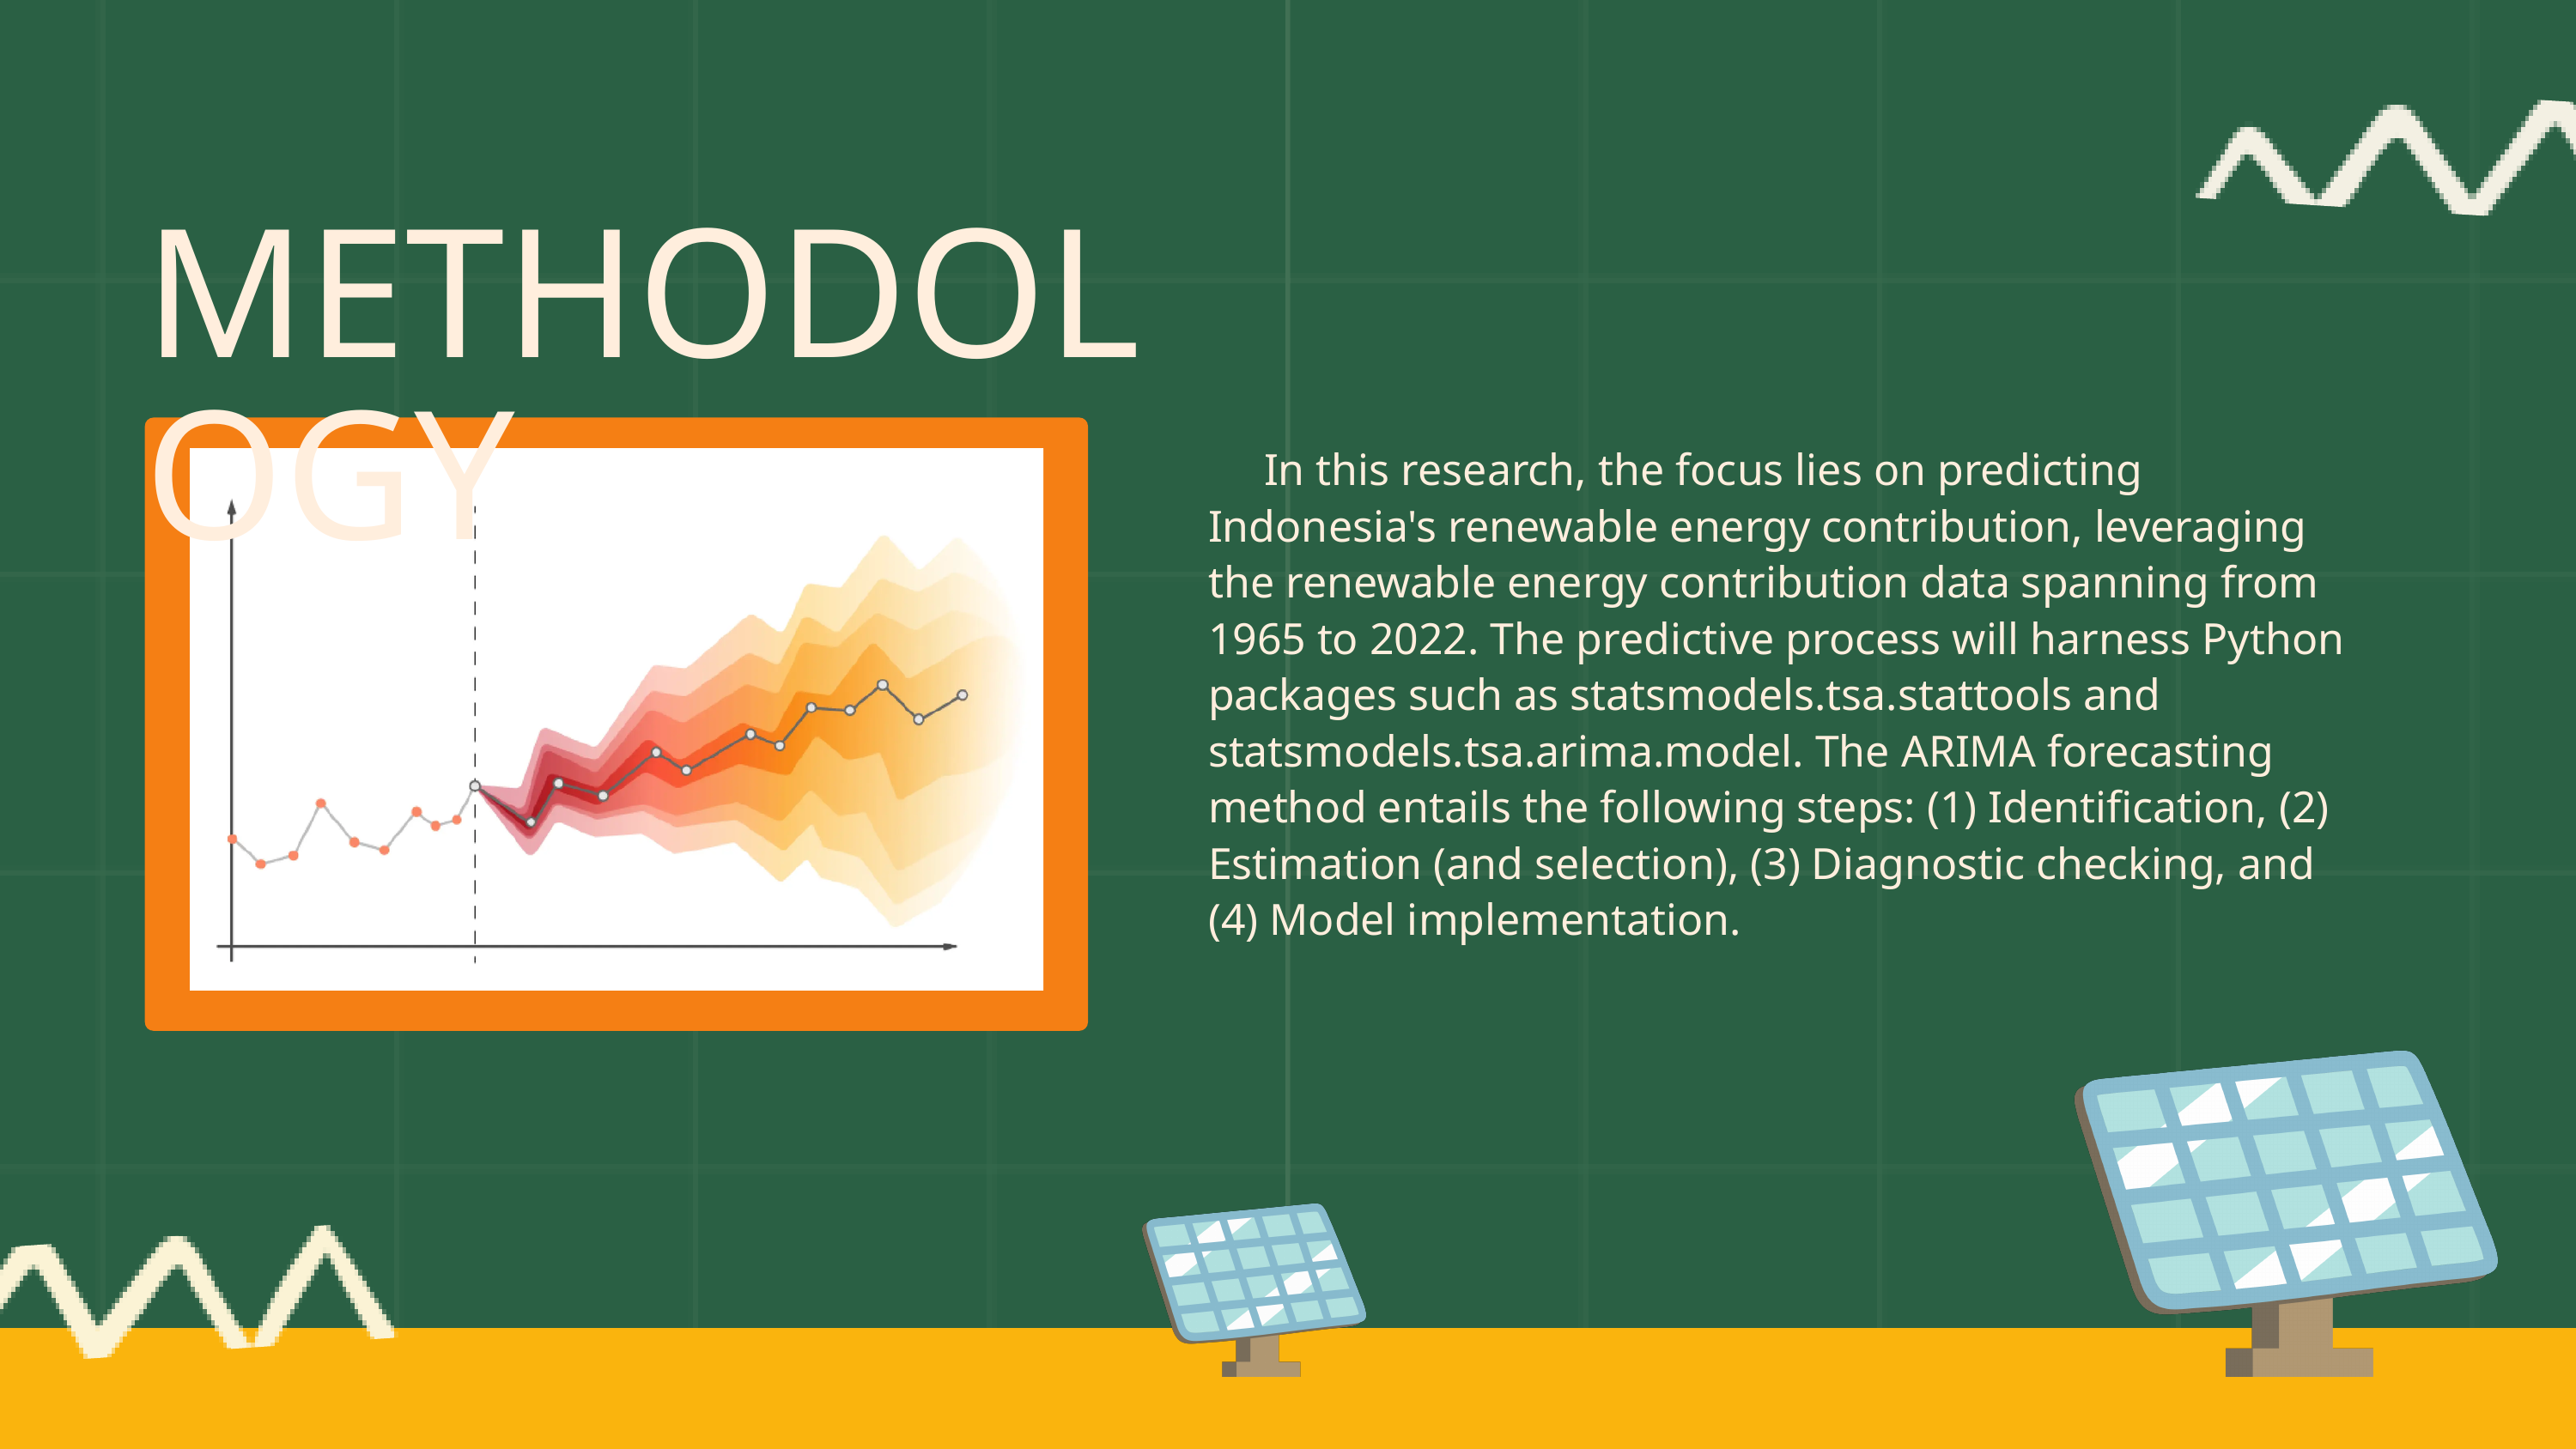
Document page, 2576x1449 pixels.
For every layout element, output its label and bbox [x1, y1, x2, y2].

text_box [144, 417, 1089, 1032]
text_box [0, 0, 2576, 1325]
text_box [0, 1327, 2576, 1449]
